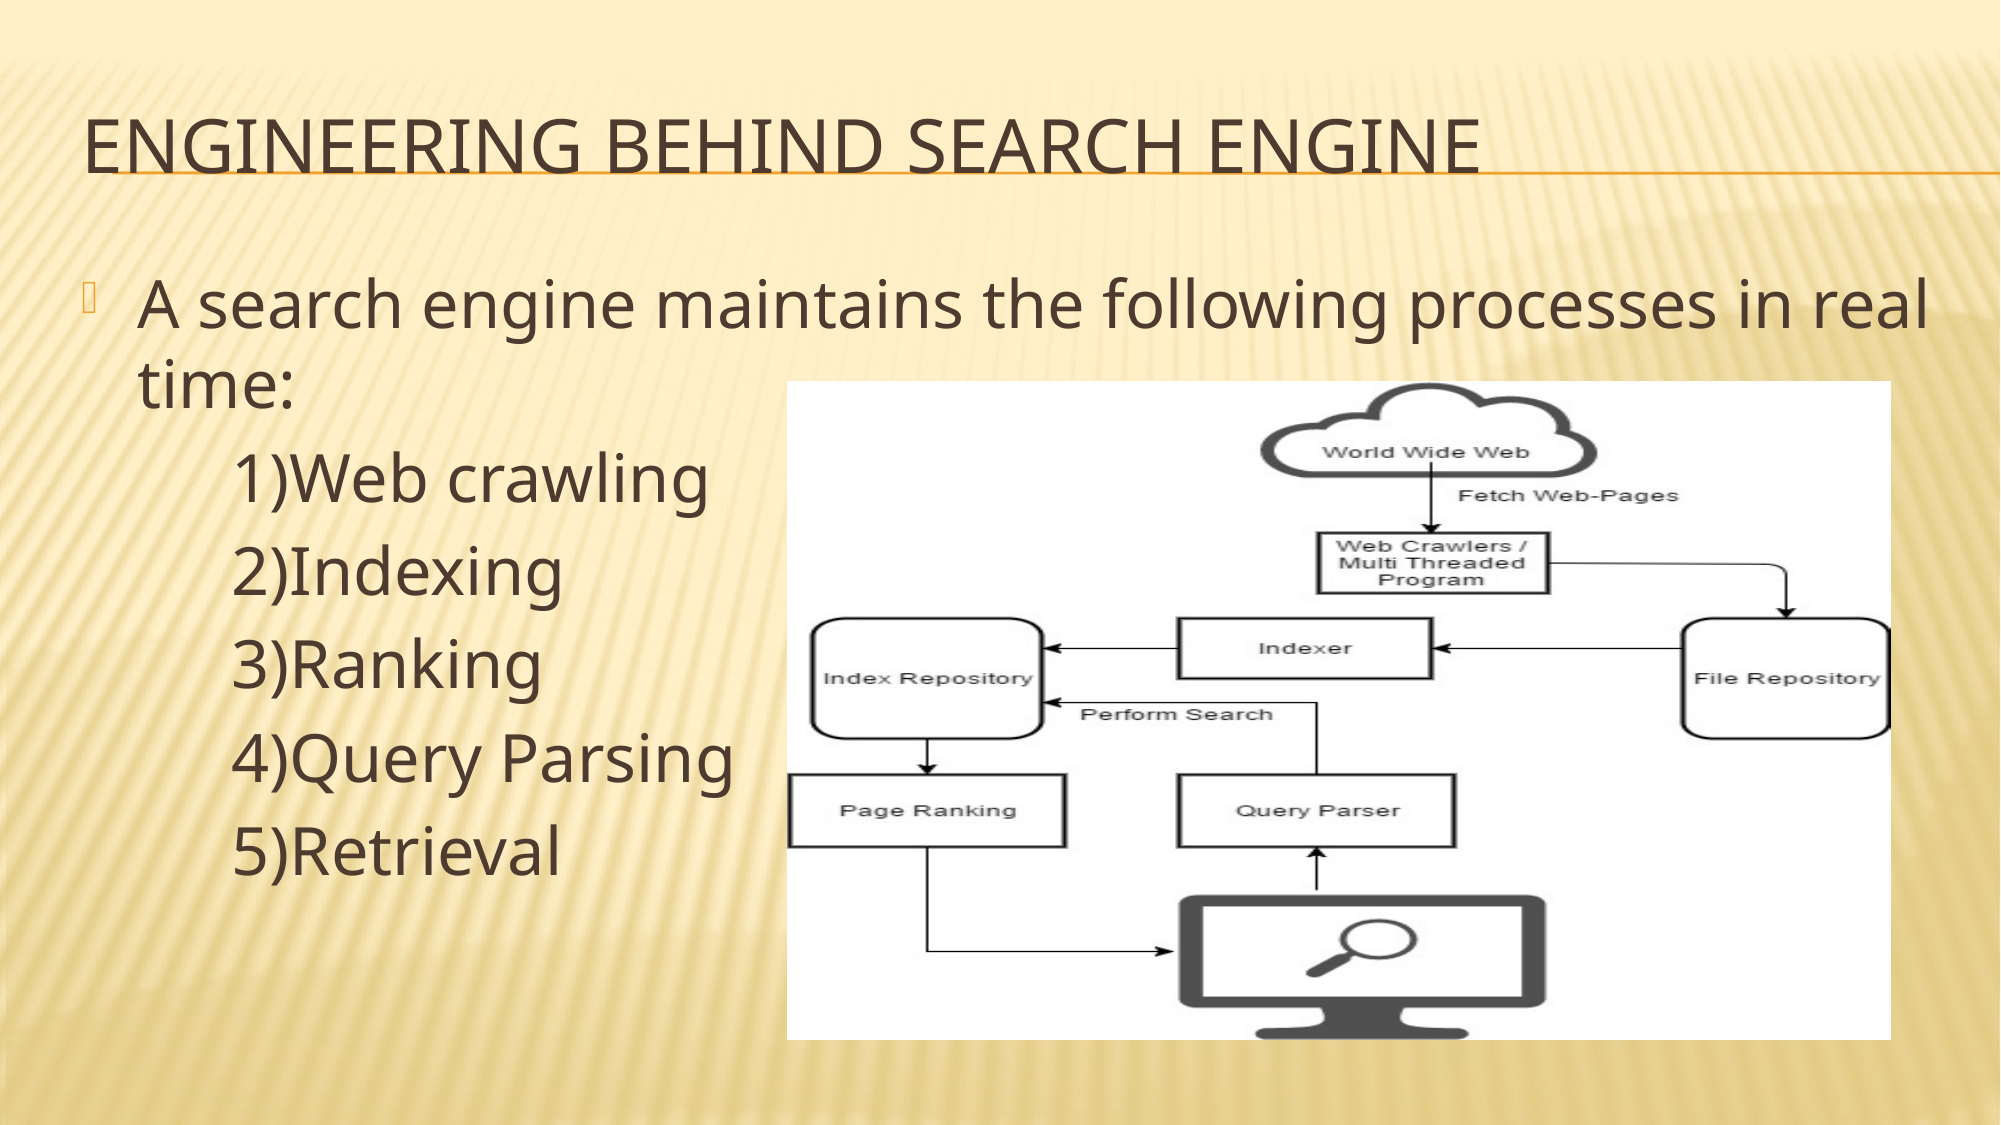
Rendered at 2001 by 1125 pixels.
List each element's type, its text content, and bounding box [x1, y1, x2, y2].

list A search engine maintains the following processes in real time: 1)Web crawling 2)Indexing 3)Ranking 4)Query Parsing 5)Retrieval [66, 254, 1967, 1040]
title Engineering behind Search engine [66, 75, 1967, 213]
picture [787, 381, 1891, 1040]
